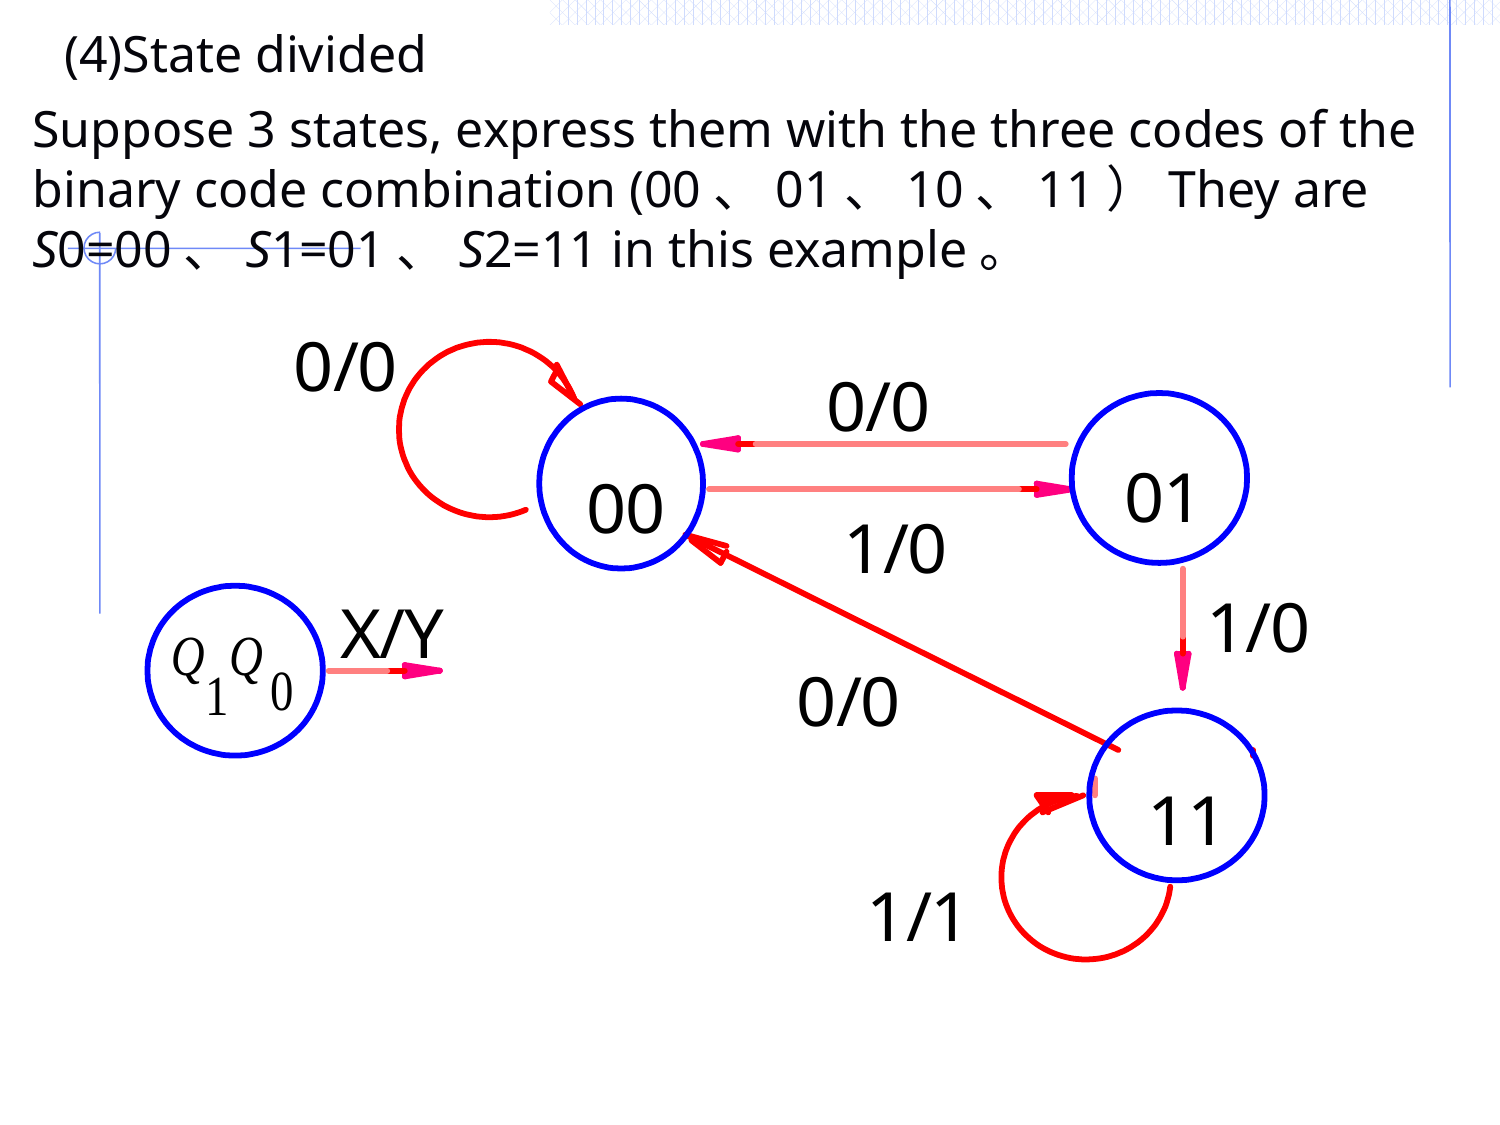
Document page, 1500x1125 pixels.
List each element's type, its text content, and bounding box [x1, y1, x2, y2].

picture [123, 290, 1341, 983]
text_box (4)State divided [49, 15, 456, 90]
text_box Suppose 3 states, express them with the three codes of the binary code combination (00、01、10、11）They are S0=00、S1=01、S2=11 in this example。 [17, 90, 1459, 285]
